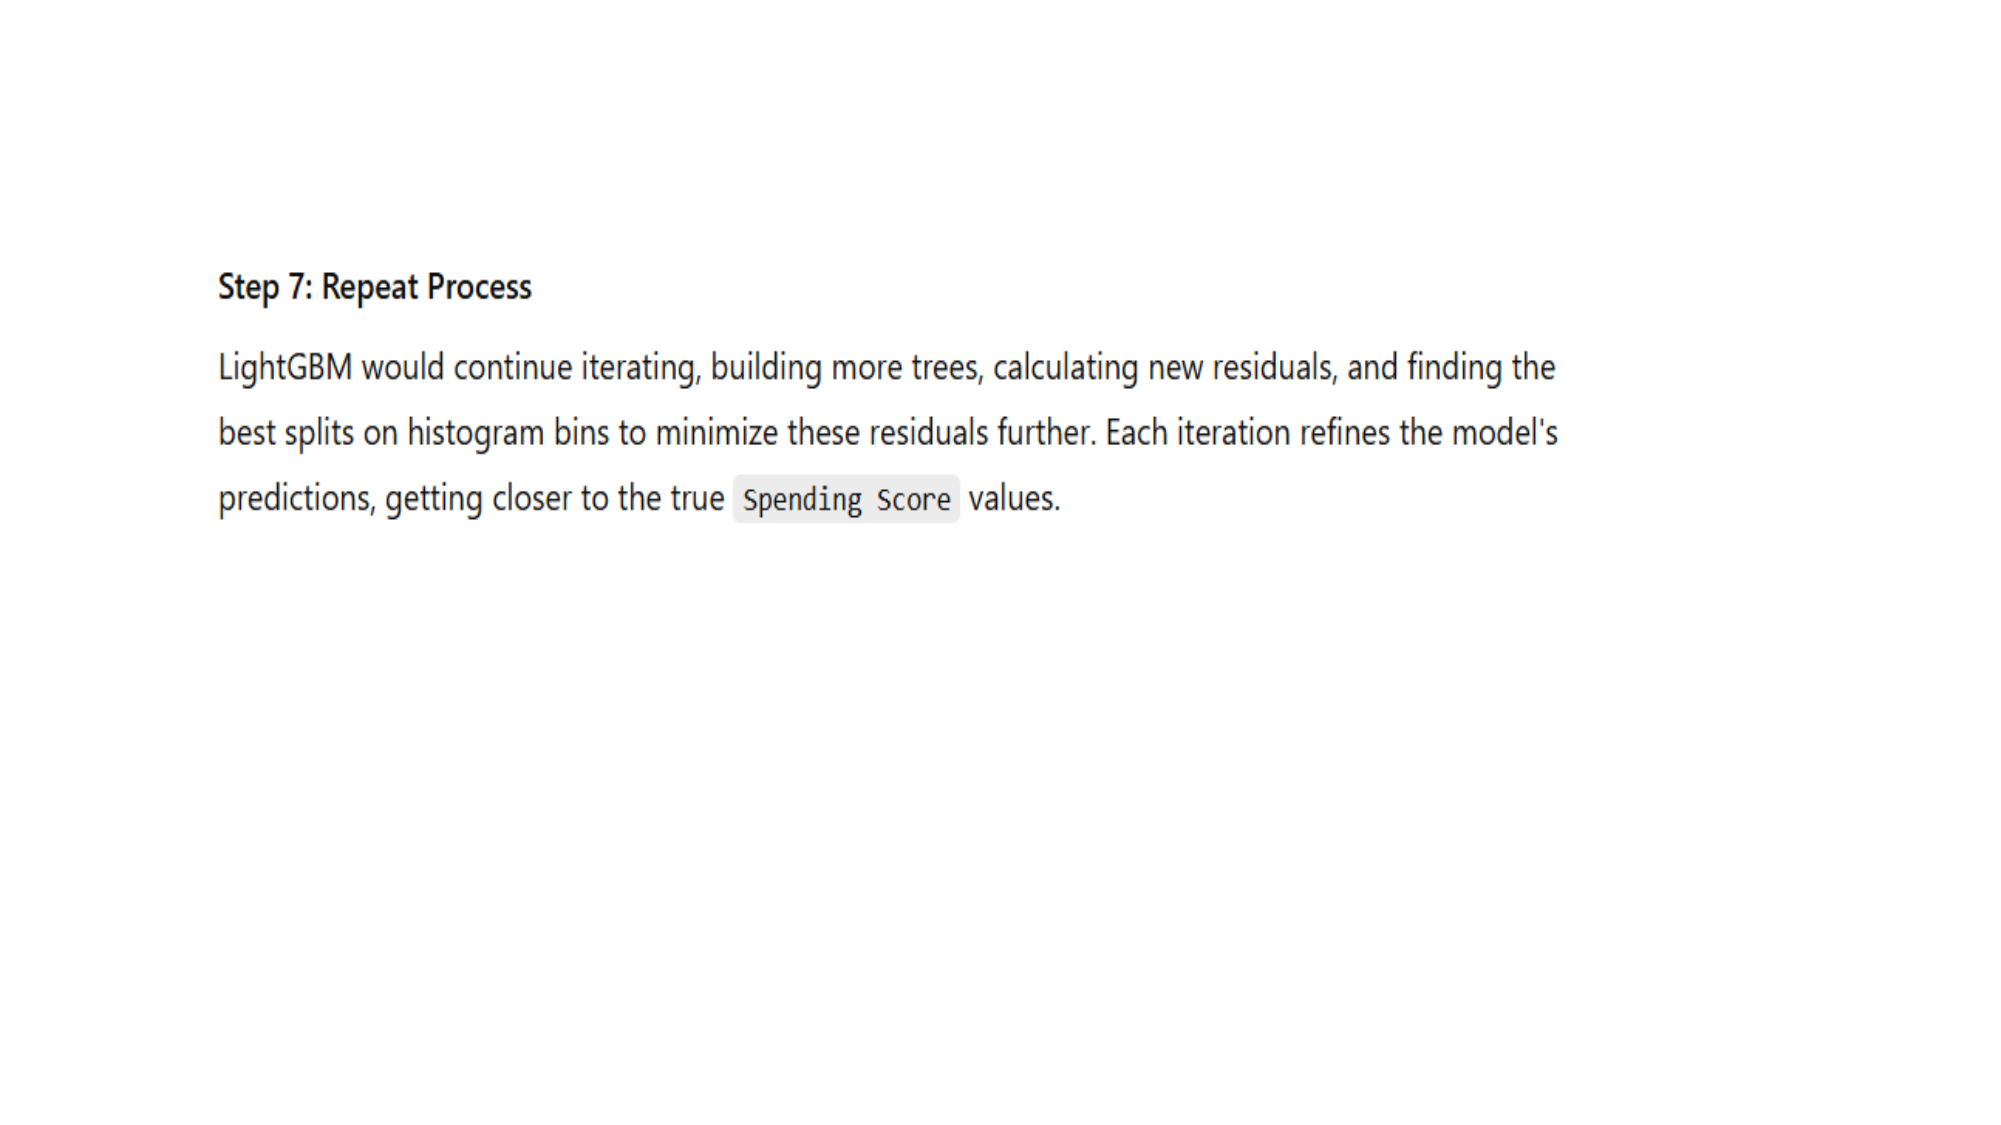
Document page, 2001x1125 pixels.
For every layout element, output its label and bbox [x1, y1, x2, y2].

list [192, 245, 1596, 546]
